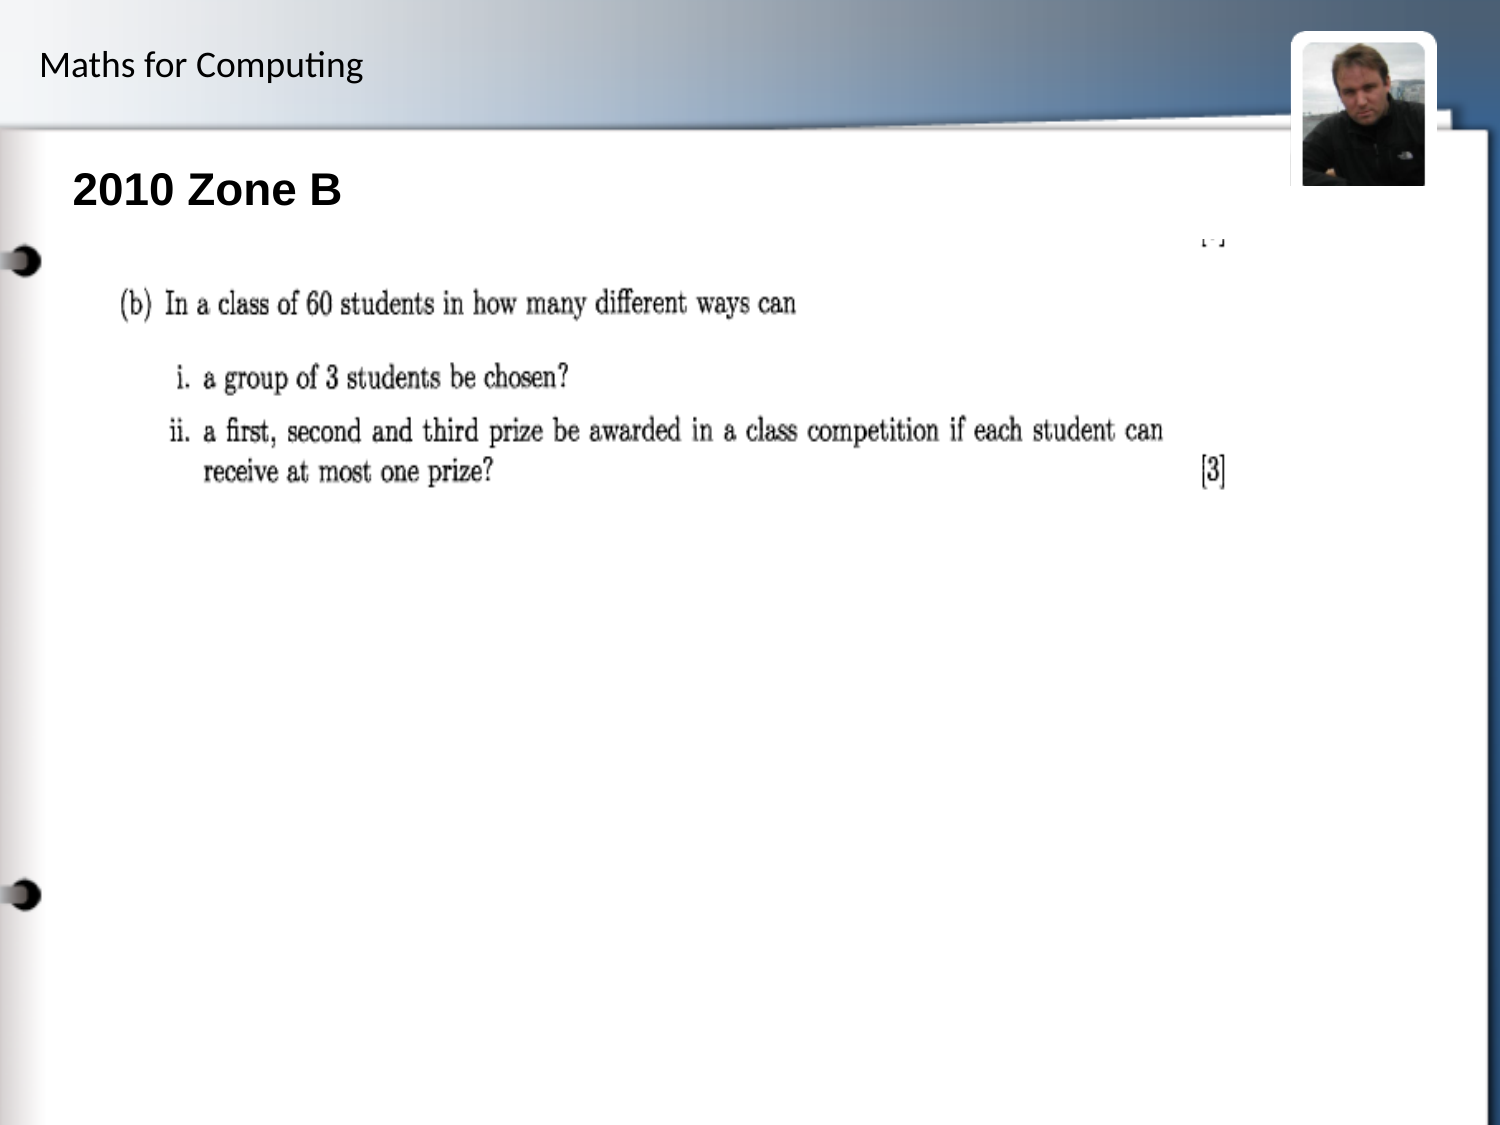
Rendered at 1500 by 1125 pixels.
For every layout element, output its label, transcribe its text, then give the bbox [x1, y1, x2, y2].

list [86, 238, 1285, 527]
picture [0, 0, 1500, 1125]
title 2010 Zone B [57, 152, 1276, 217]
